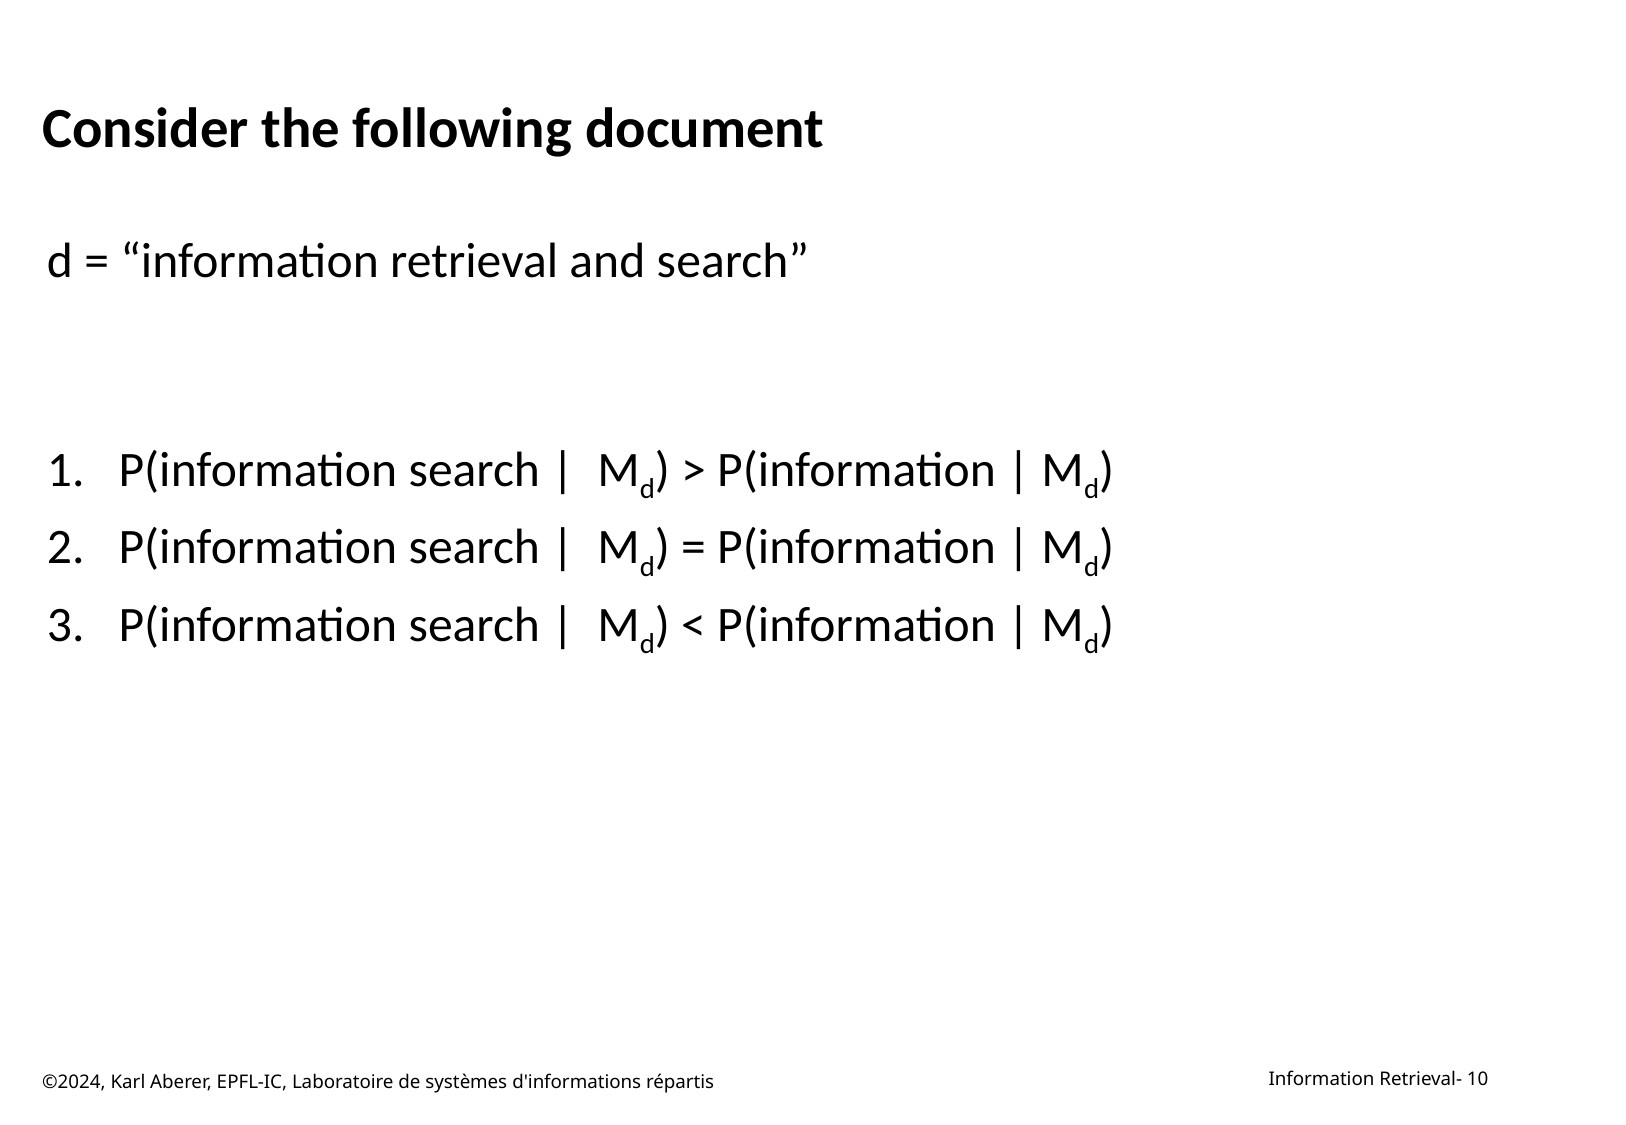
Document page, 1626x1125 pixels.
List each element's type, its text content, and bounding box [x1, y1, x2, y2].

list d = “information retrieval and search” P(information search | Md) > P(information | Md) P(information search | Md) = P(information | Md) P(information search | Md) < P(information | Md) [31, 220, 1508, 1045]
footer ©2024, Karl Aberer, EPFL-IC, Laboratoire de systèmes d'informations répartis [26, 1062, 1071, 1101]
title Consider the following document [27, 50, 1504, 200]
